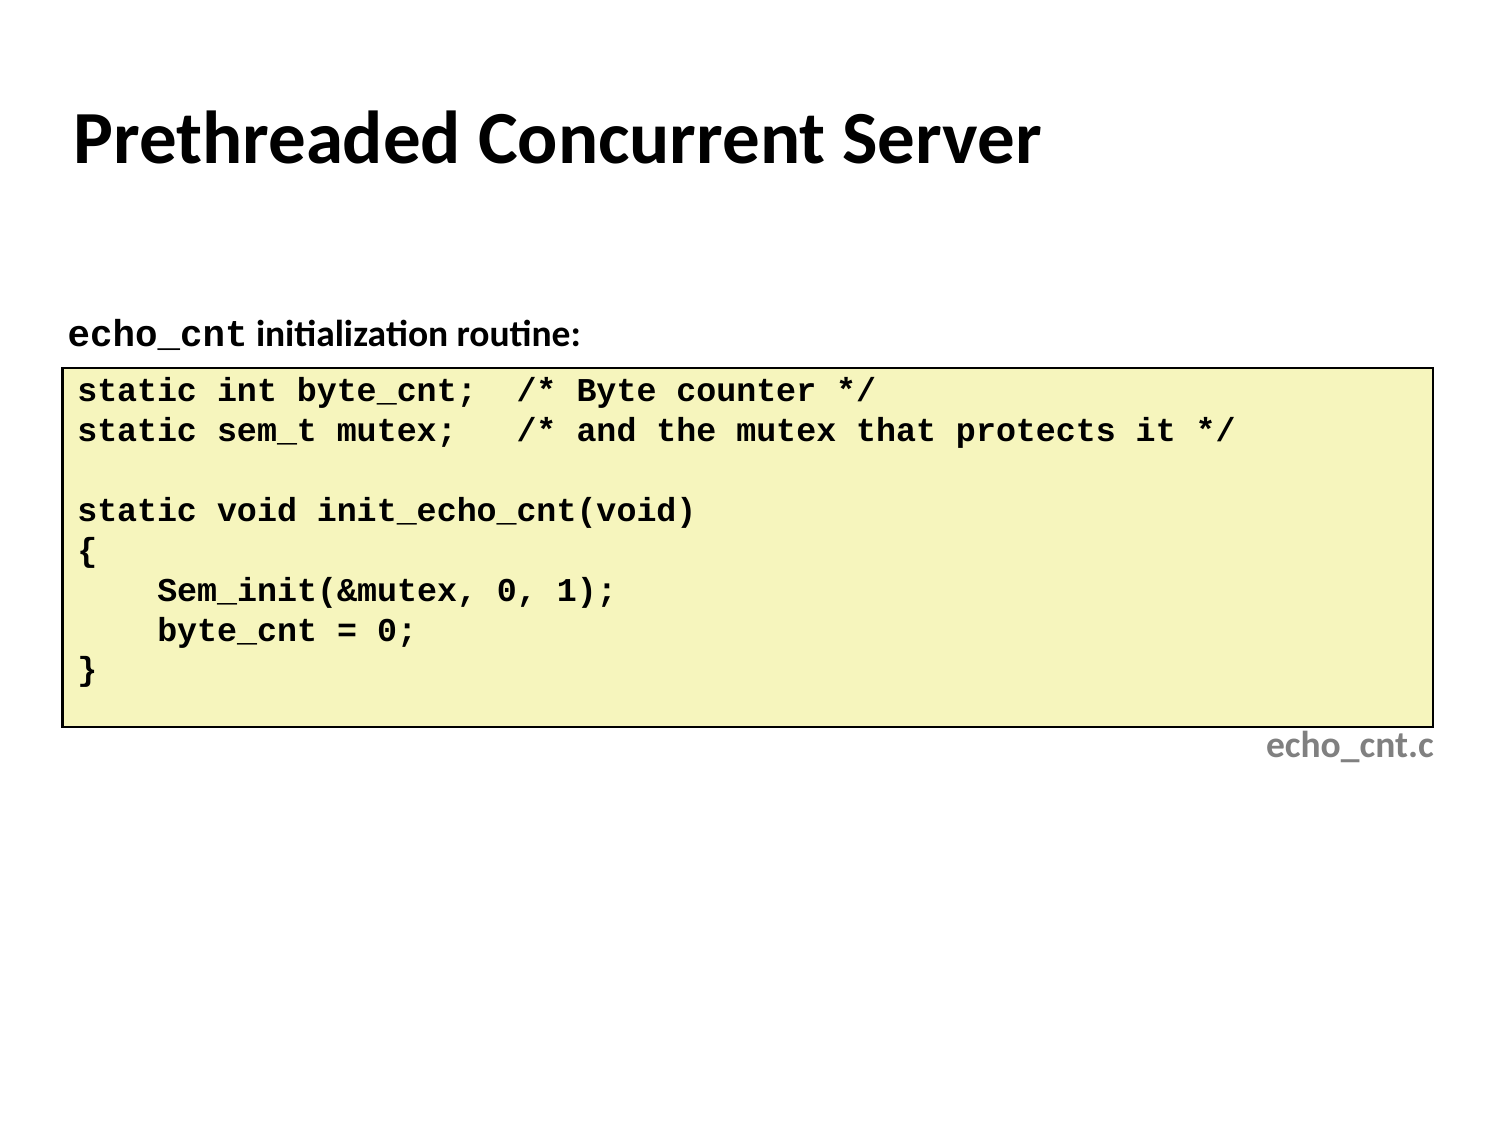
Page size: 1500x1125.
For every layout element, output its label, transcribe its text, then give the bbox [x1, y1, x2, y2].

text_box echo_cnt initialization routine: [52, 301, 597, 362]
text_box echo_cnt.c [1251, 712, 1450, 773]
text_box static int byte_cnt; /* Byte counter */ static sem_t mutex; /* and the mutex that protects it */ static void init_echo_cnt(void) { Sem_init(&mutex, 0, 1); byte_cnt = 0; } [62, 368, 1434, 728]
title Prethreaded Concurrent Server [58, 71, 1305, 197]
